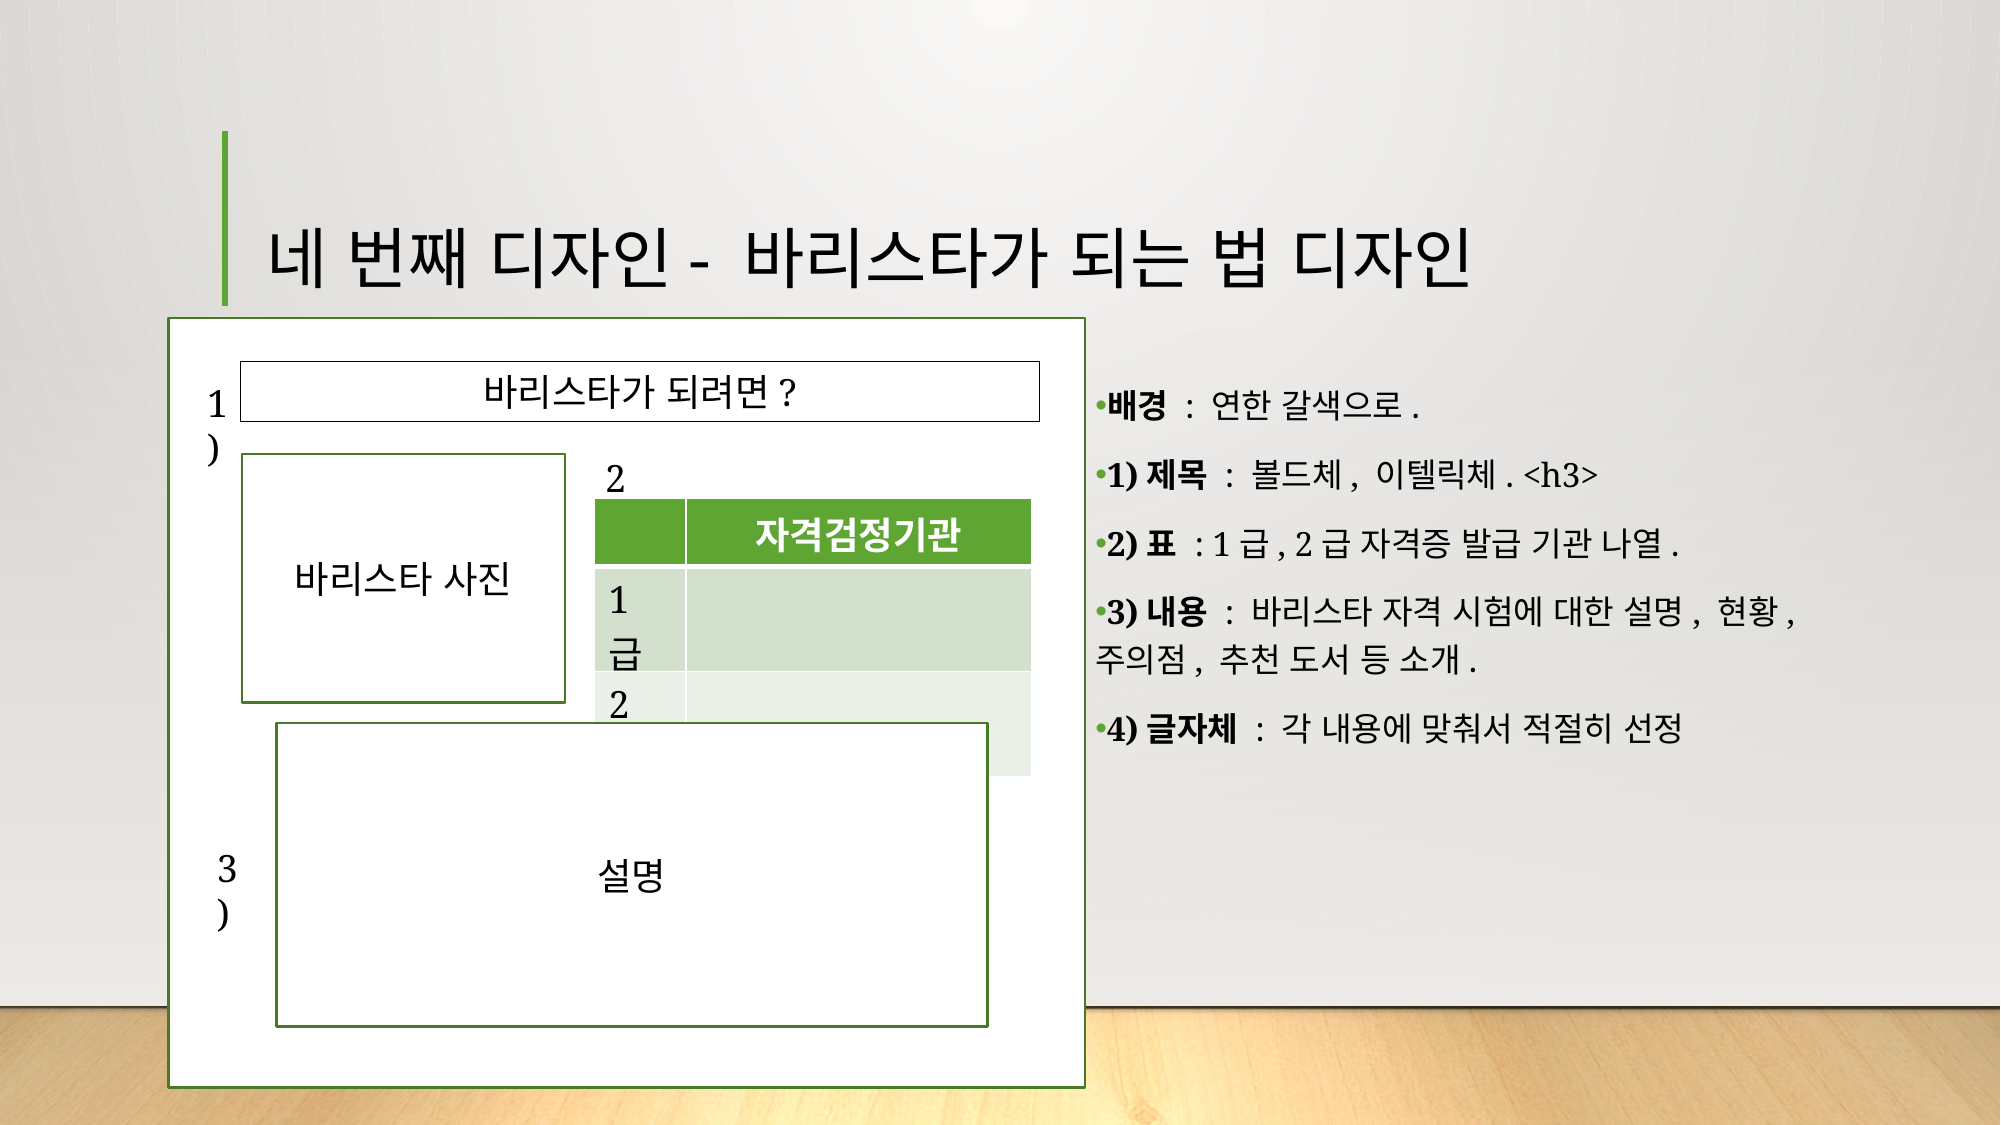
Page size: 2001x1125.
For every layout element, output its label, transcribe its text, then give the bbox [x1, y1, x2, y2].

title 네 번째 디자인- 바리스타가 되는 법 디자인 [251, 132, 1814, 306]
text_box [167, 317, 1086, 1089]
table_header [595, 499, 685, 564]
text_box 3) [202, 837, 252, 942]
list 배경 : 연한 갈색으로. 1)제목 : 볼드체, 이텔릭체. <h3> 2)표 : 1급, 2급 자격증 발급 기관 나열. 3)내용 : 바리스타 자격 시험에 대한 설명, 현황, 주의점, 추천 도서 등 소개. 4)글자체 : 각 내용에 맞춰서 적절히 선정 [1086, 370, 1836, 993]
text_box 1) [192, 373, 242, 478]
text_box 바리스타 사진 [241, 453, 566, 704]
table_cell [687, 672, 1031, 776]
table_cell 1급 [595, 569, 685, 671]
table_cell [687, 569, 1031, 671]
text_box 설명 [275, 722, 989, 1028]
text_box 바리스타가 되려면? [240, 361, 1040, 422]
table_cell 2급 [595, 672, 685, 722]
text_box 2) [590, 447, 640, 553]
table_header 자격검정기관 [687, 499, 1031, 564]
picture [0, 1006, 2000, 1125]
